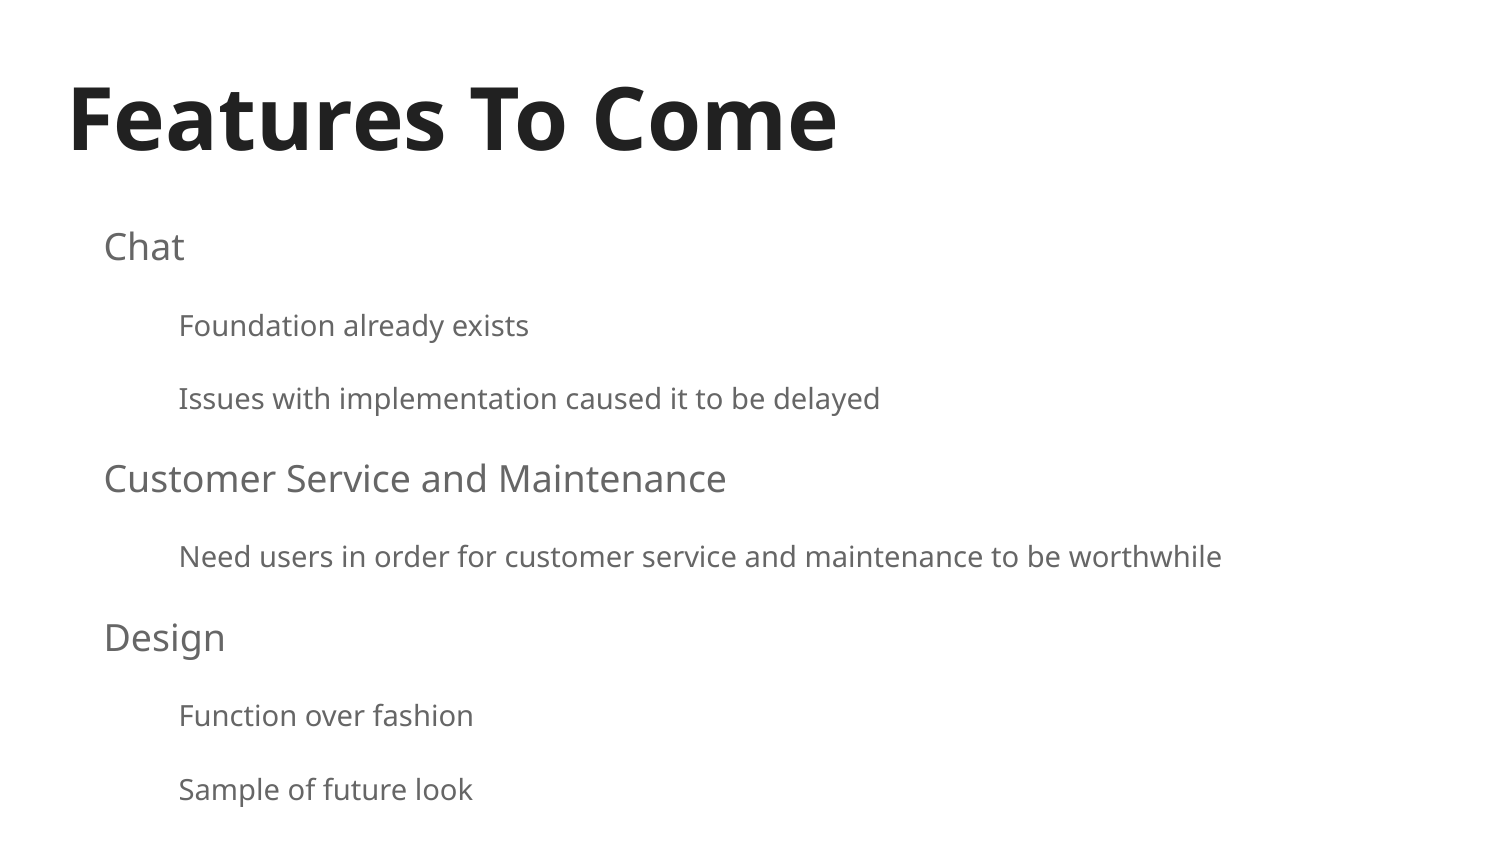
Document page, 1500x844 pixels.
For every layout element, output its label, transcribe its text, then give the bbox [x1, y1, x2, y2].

list Chat Foundation already exists Issues with implementation caused it to be delayed Customer Service and Maintenance Need users in order for customer service and maintenance to be worthwhile Design Function over fashion Sample of future look [51, 201, 1449, 750]
title Features To Come [51, 48, 1449, 180]
